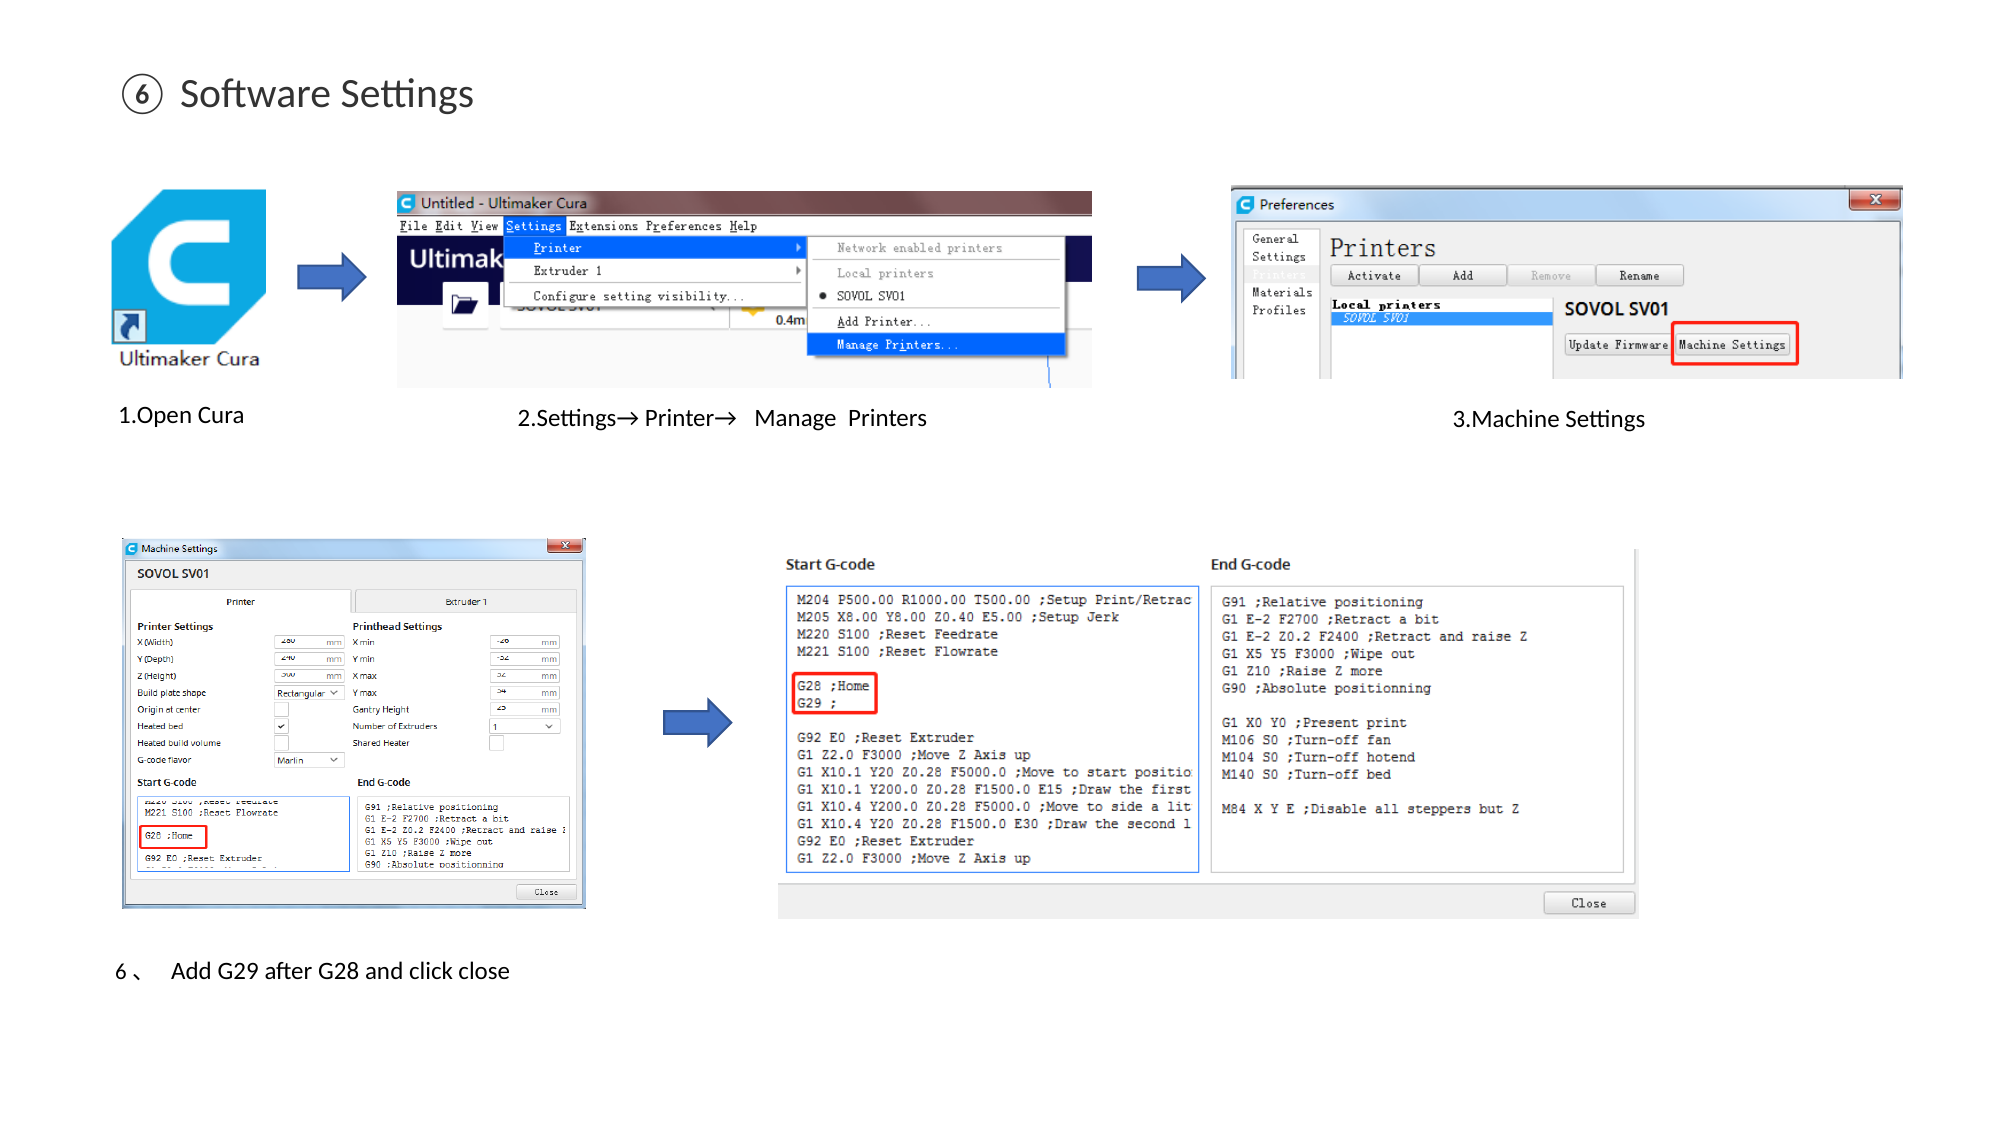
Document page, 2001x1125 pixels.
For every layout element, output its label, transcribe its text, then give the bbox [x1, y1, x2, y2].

picture [402, 198, 411, 208]
text_box [663, 697, 733, 748]
text_box 2.Settings→ Printer→ Manage Printers [502, 394, 943, 439]
text_box ⑥ Software Settings [100, 58, 564, 174]
text_box 1.Open Cura [103, 391, 260, 436]
text_box [1136, 253, 1207, 304]
picture [121, 538, 586, 909]
picture [397, 191, 1092, 388]
picture [778, 549, 1639, 919]
picture [148, 220, 229, 305]
text_box [297, 251, 367, 303]
picture [1231, 185, 1903, 379]
text_box 3.Machine Settings [1437, 395, 1819, 441]
text_box 6、 Add G29 after G28 and click close [100, 938, 526, 994]
picture [96, 183, 267, 371]
